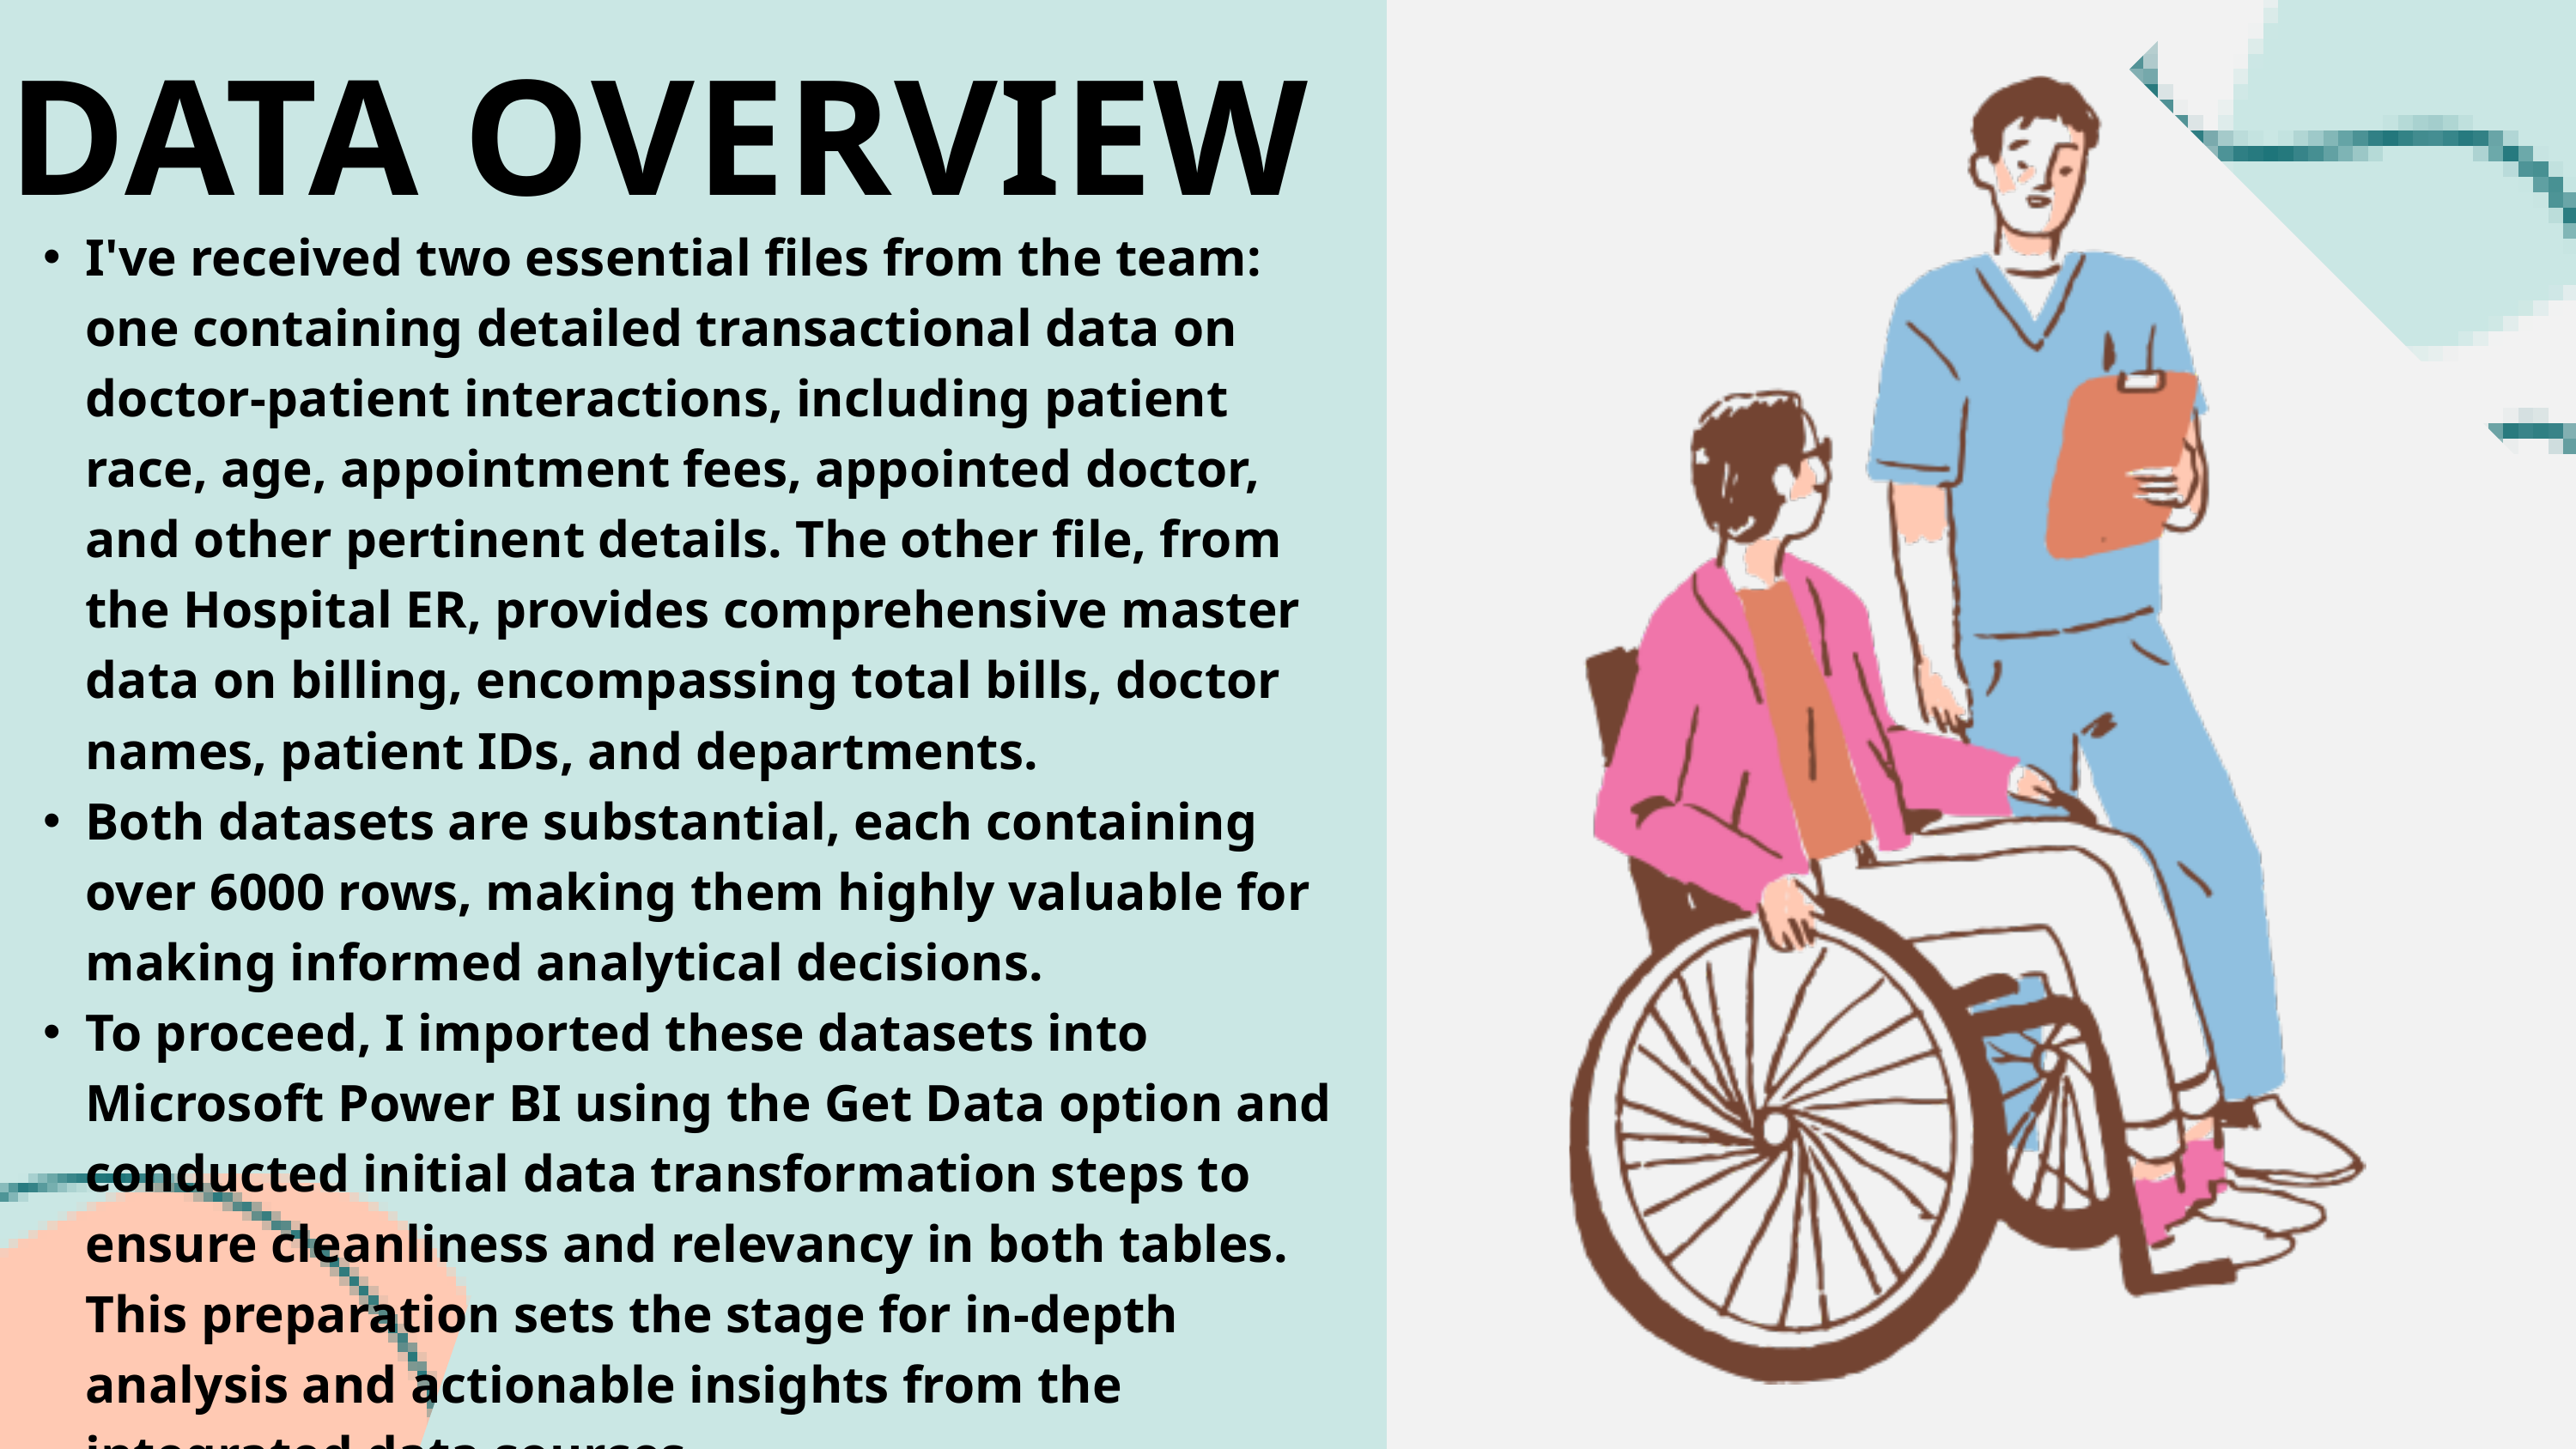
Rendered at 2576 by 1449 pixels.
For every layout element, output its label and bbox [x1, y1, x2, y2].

text_box [2129, 0, 2576, 517]
text_box [1569, 76, 2366, 1385]
text_box [0, 0, 1388, 1449]
